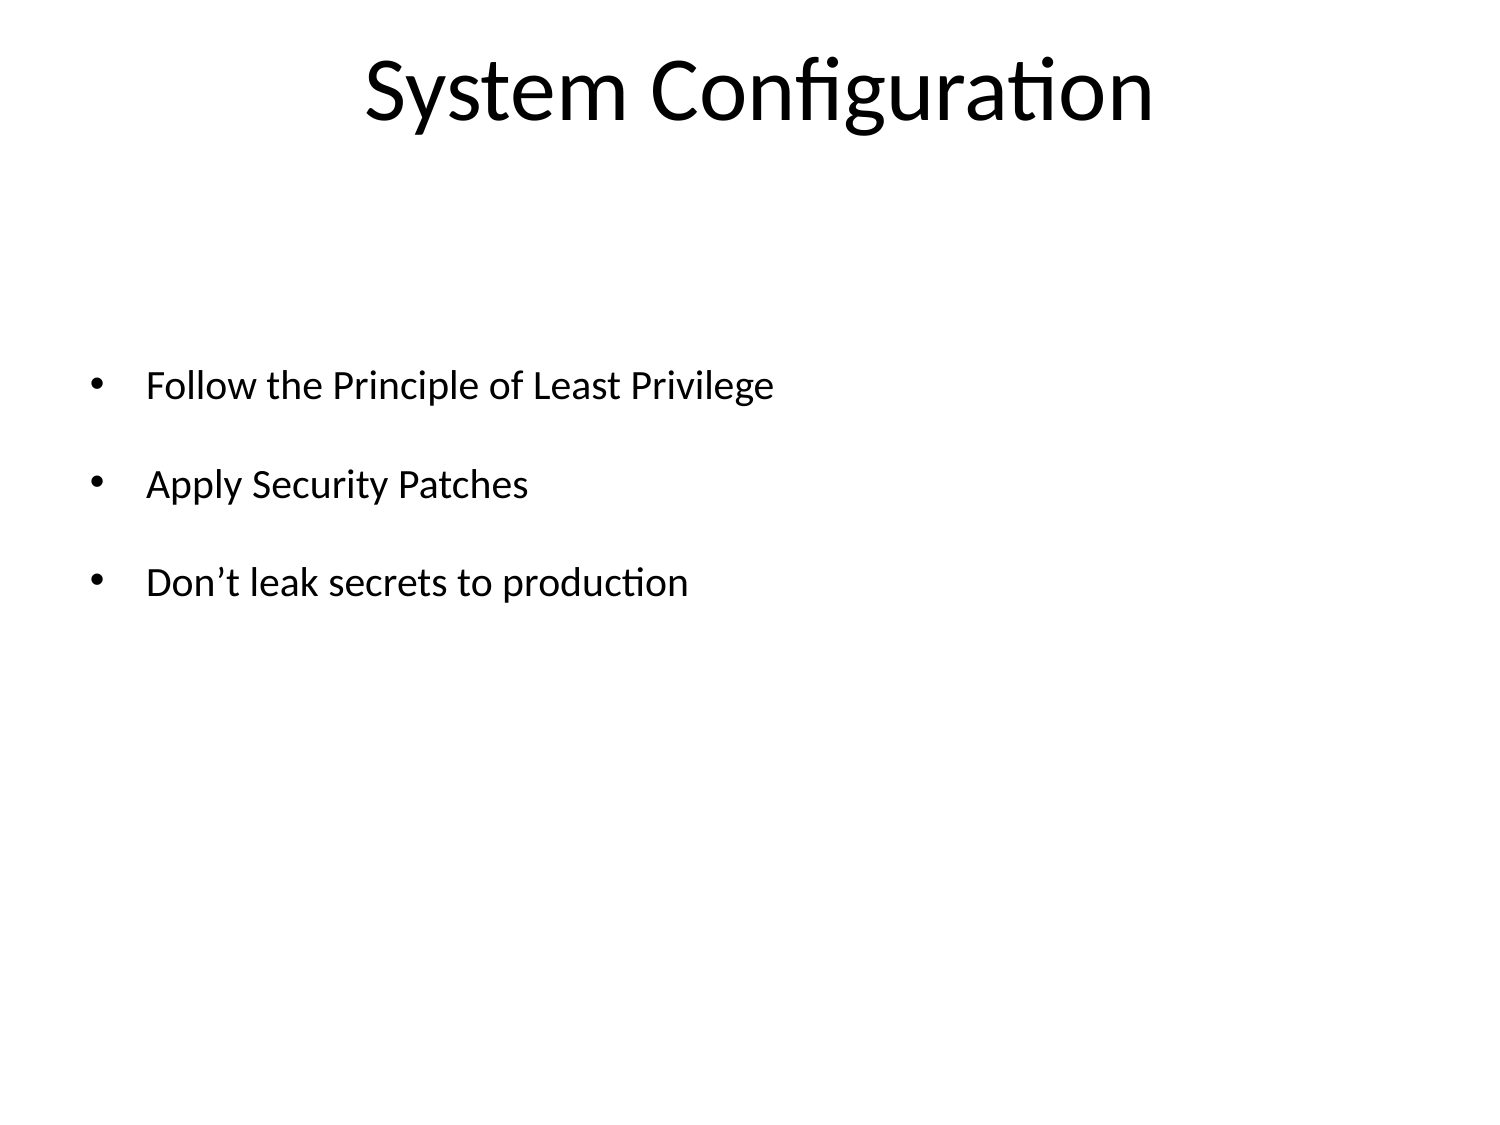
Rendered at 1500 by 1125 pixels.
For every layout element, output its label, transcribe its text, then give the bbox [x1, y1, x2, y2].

list Follow the Principle of Least Privilege Apply Security Patches Don’t leak secrets to production [75, 262, 1425, 1005]
title System Configuration [75, 45, 1425, 233]
